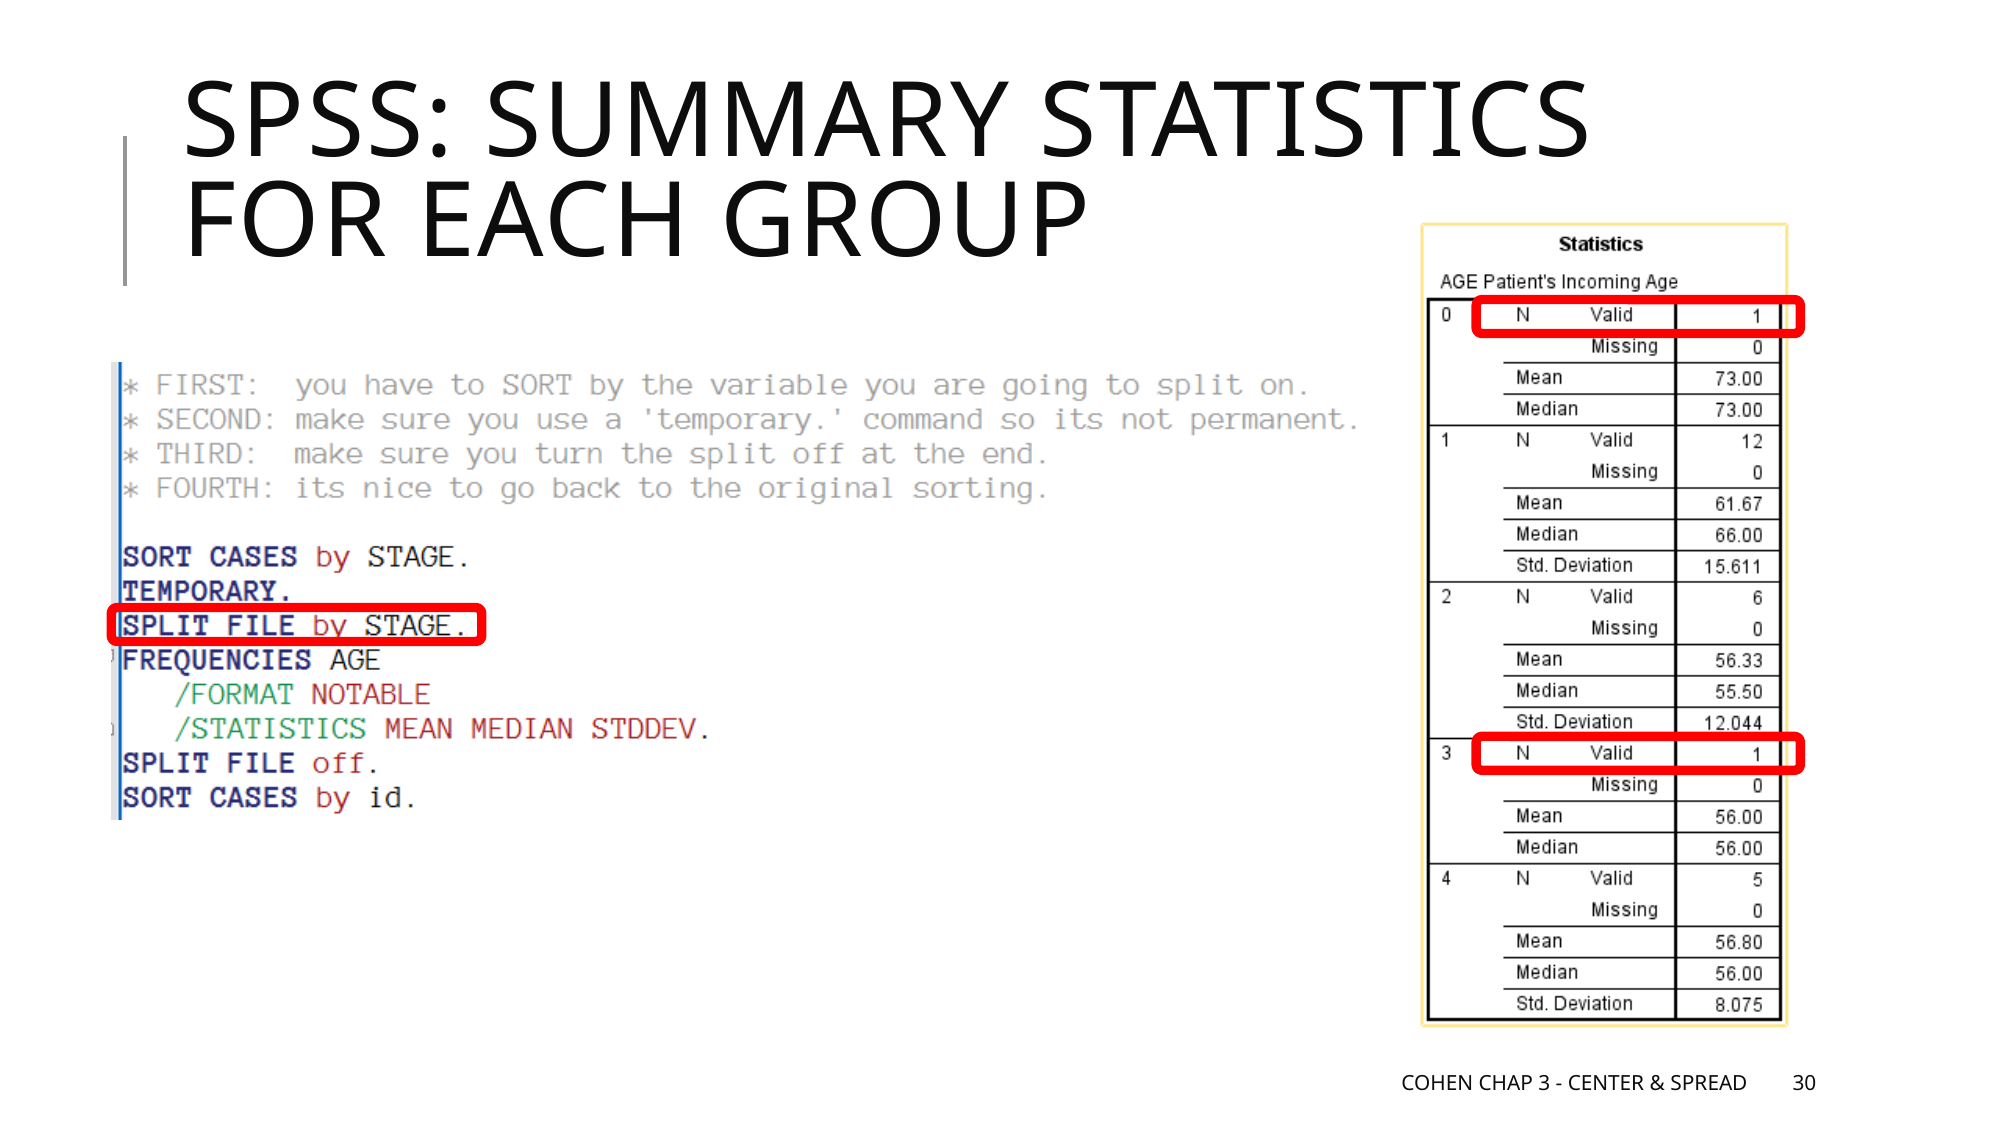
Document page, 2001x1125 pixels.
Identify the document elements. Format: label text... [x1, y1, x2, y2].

picture [1401, 212, 1798, 1037]
slide_number 30 [1777, 1061, 1938, 1107]
title SPSS: summary statistics for each group [168, 53, 1763, 300]
picture [110, 361, 1365, 821]
footer Cohen Chap 3 - Center & SPread [794, 1061, 1763, 1107]
